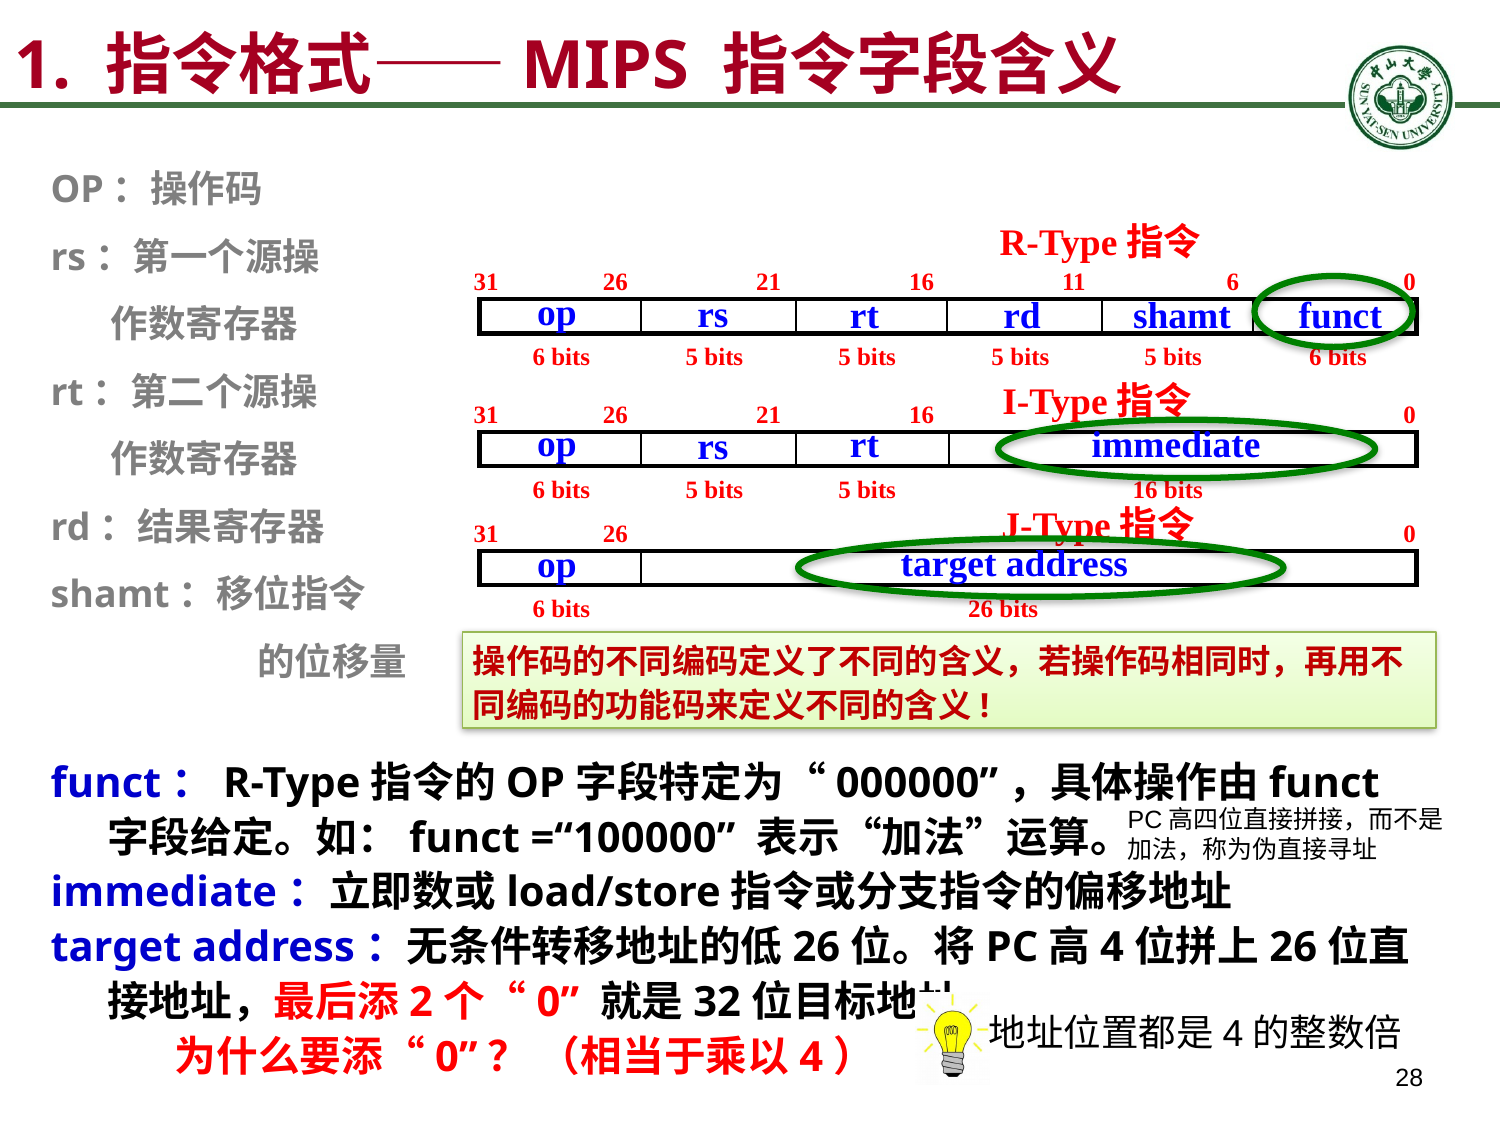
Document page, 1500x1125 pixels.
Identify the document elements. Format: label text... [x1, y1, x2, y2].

title 1. 指令格式——MIPS 指令字段含义 [0, 0, 1211, 109]
text_box PC高四位直接拼接，而不是加法，称为伪直接寻址 [1113, 796, 1483, 871]
text_box 地址位置都是4的整数倍 [995, 1001, 1417, 1061]
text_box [462, 214, 1428, 629]
picture [914, 992, 991, 1085]
picture [1345, 42, 1455, 152]
list OP：操作码 rs：第一个源操 作数寄存器 rt：第二个源操 作数寄存器 rd：结果寄存器 shamt：移位指令 的位移量 funct：R-Type指令的OP字段特定为“000000”，具体操作由funct字段给定。如：funct =“100000” 表示“加法”运算。 immediate：立即数或load/store指令或分支指令的偏移地址 target address：无条件转移地址的低26位。将PC高4位拼上26位直接地址，最后添2个“0” 就是32位目标地址。 为什么要添“0”？ （相当于乘以4） [39, 137, 1428, 909]
text_box 操作码的不同编码定义了不同的含义，若操作码相同时，再用不同编码的功能码来定义不同的含义! [462, 631, 1437, 729]
